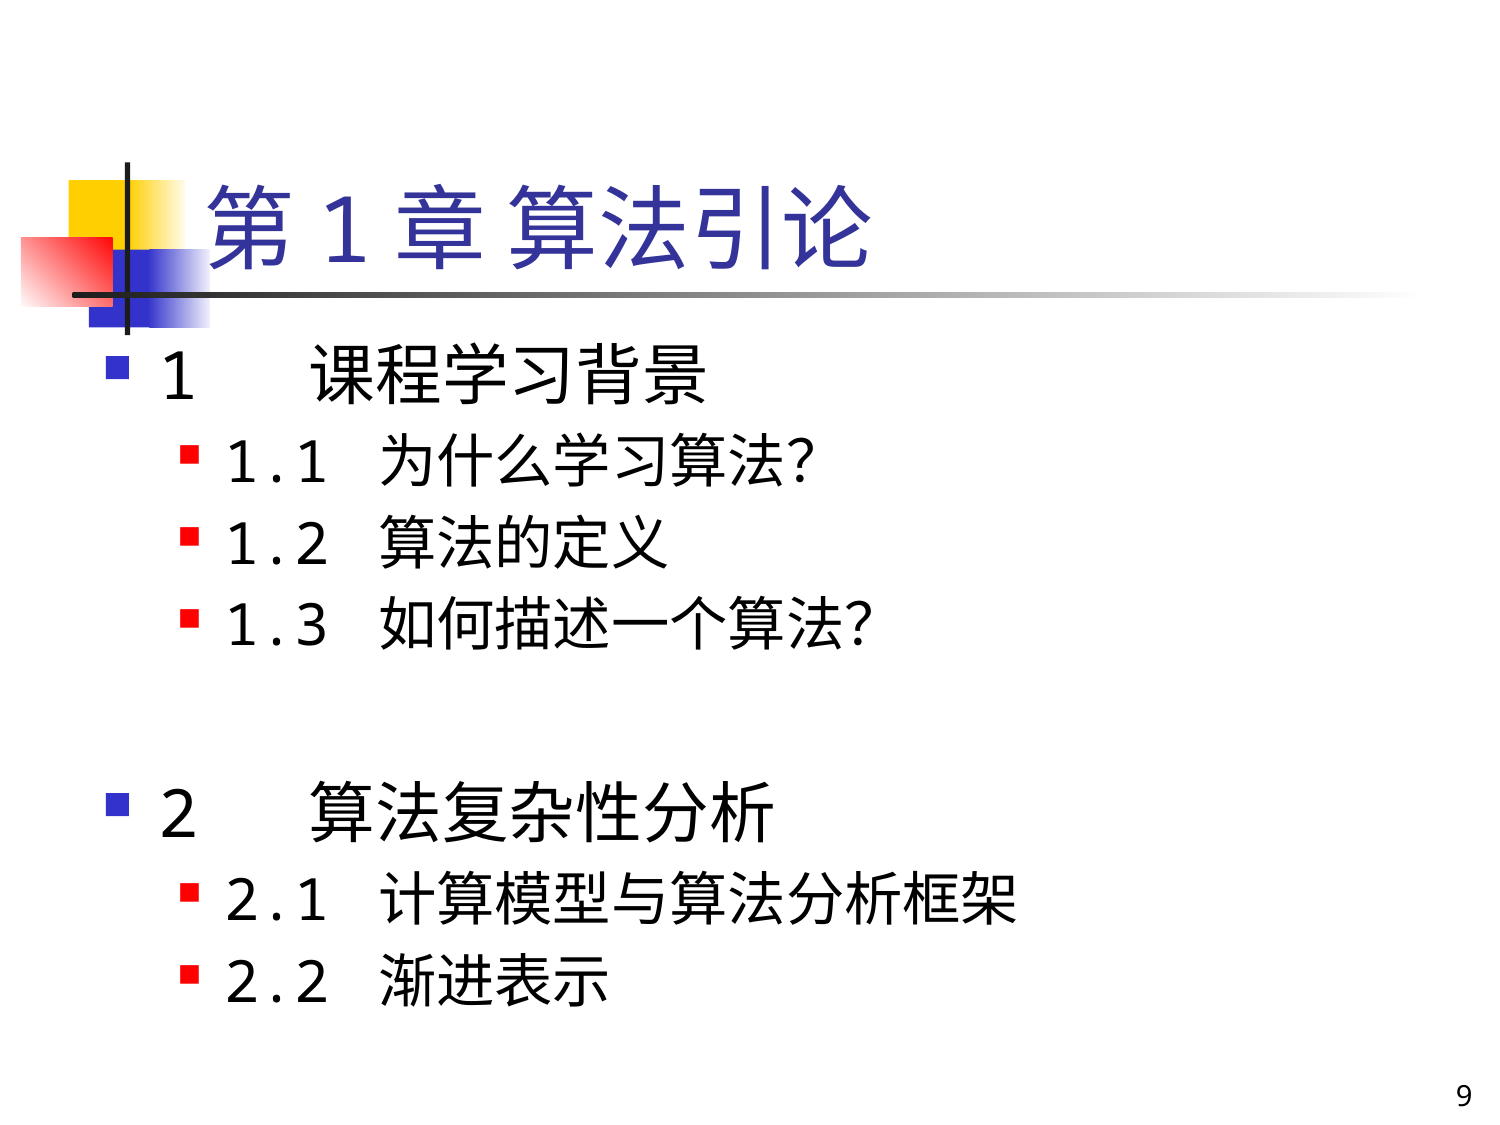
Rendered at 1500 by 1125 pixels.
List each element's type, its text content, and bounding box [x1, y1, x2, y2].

slide_number 9 [1174, 1049, 1488, 1125]
list 1 课程学习背景 1.1 为什么学习算法？ 1.2 算法的定义 1.3 如何描述一个算法？ 2 算法复杂性分析 2.1 计算模型与算法分析框架 2.2 渐进表示 [87, 324, 1400, 1032]
title 第1章 算法引论 [188, 101, 1468, 289]
